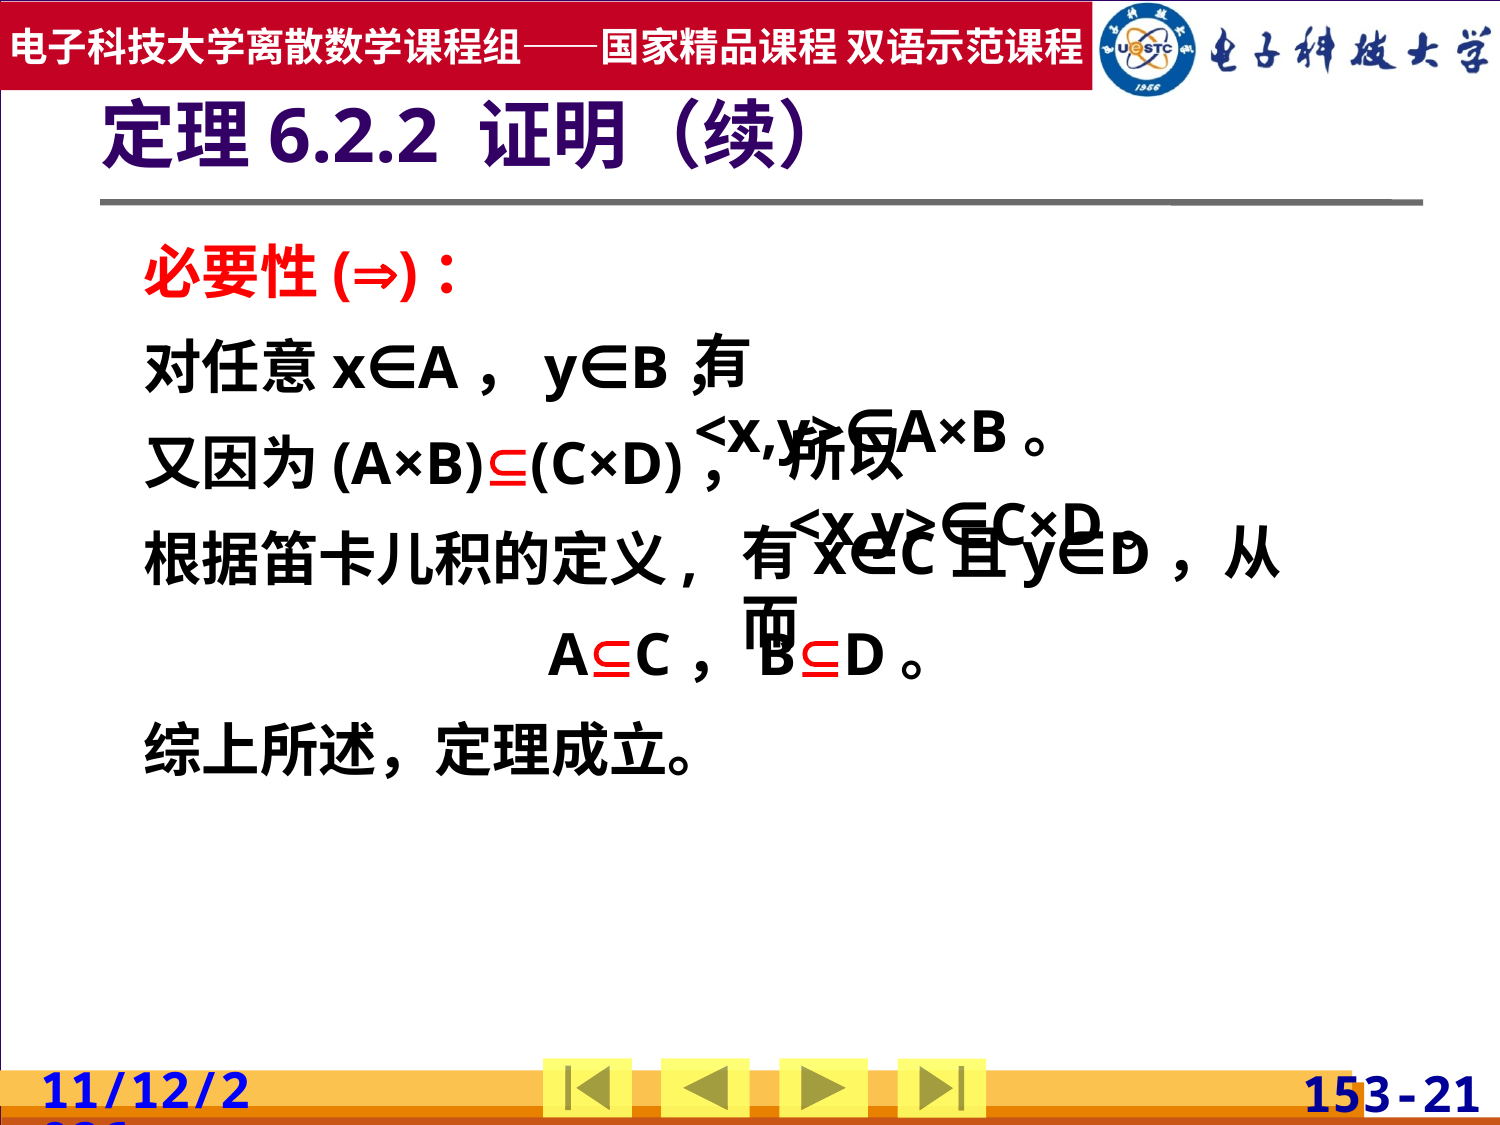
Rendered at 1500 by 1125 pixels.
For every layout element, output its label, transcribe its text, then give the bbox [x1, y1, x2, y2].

text_box 有x∈C且y∈D，从而 [726, 508, 1311, 664]
text_box 有<x,y>∈A×B。 [679, 316, 1128, 472]
text_box 所以<x,y>∈C×D。 [773, 410, 1274, 508]
picture [1098, 1, 1495, 98]
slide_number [34, 1057, 284, 1119]
title 定理6.2.2 证明（续） [100, 90, 1424, 187]
list 必要性()： 对任意x∈A，y∈B， 又因为(A×B)(C×D)， 根据笛卡儿积的定义, AC，BD。 综上所述，定理成立。 [128, 213, 1379, 804]
